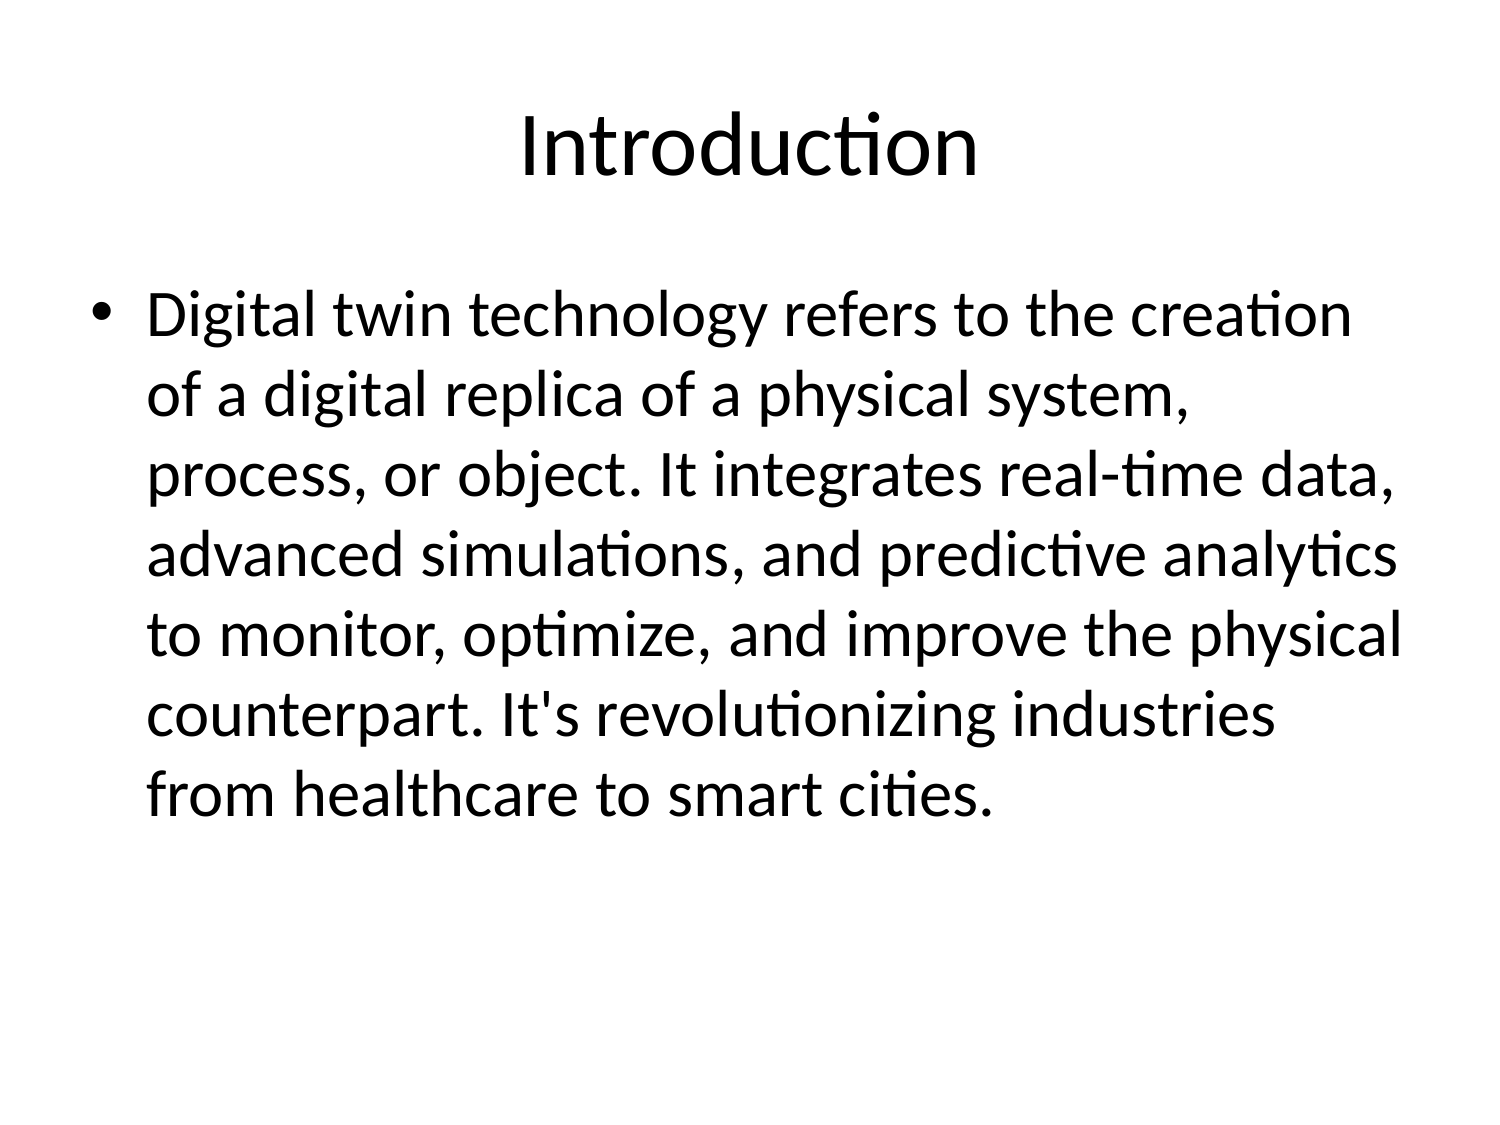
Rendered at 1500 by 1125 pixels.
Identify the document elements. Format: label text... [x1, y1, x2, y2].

title Introduction [75, 45, 1425, 233]
list Digital twin technology refers to the creation of a digital replica of a physical system, process, or object. It integrates real-time data, advanced simulations, and predictive analytics to monitor, optimize, and improve the physical counterpart. It's revolutionizing industries from healthcare to smart cities. [75, 262, 1425, 1005]
